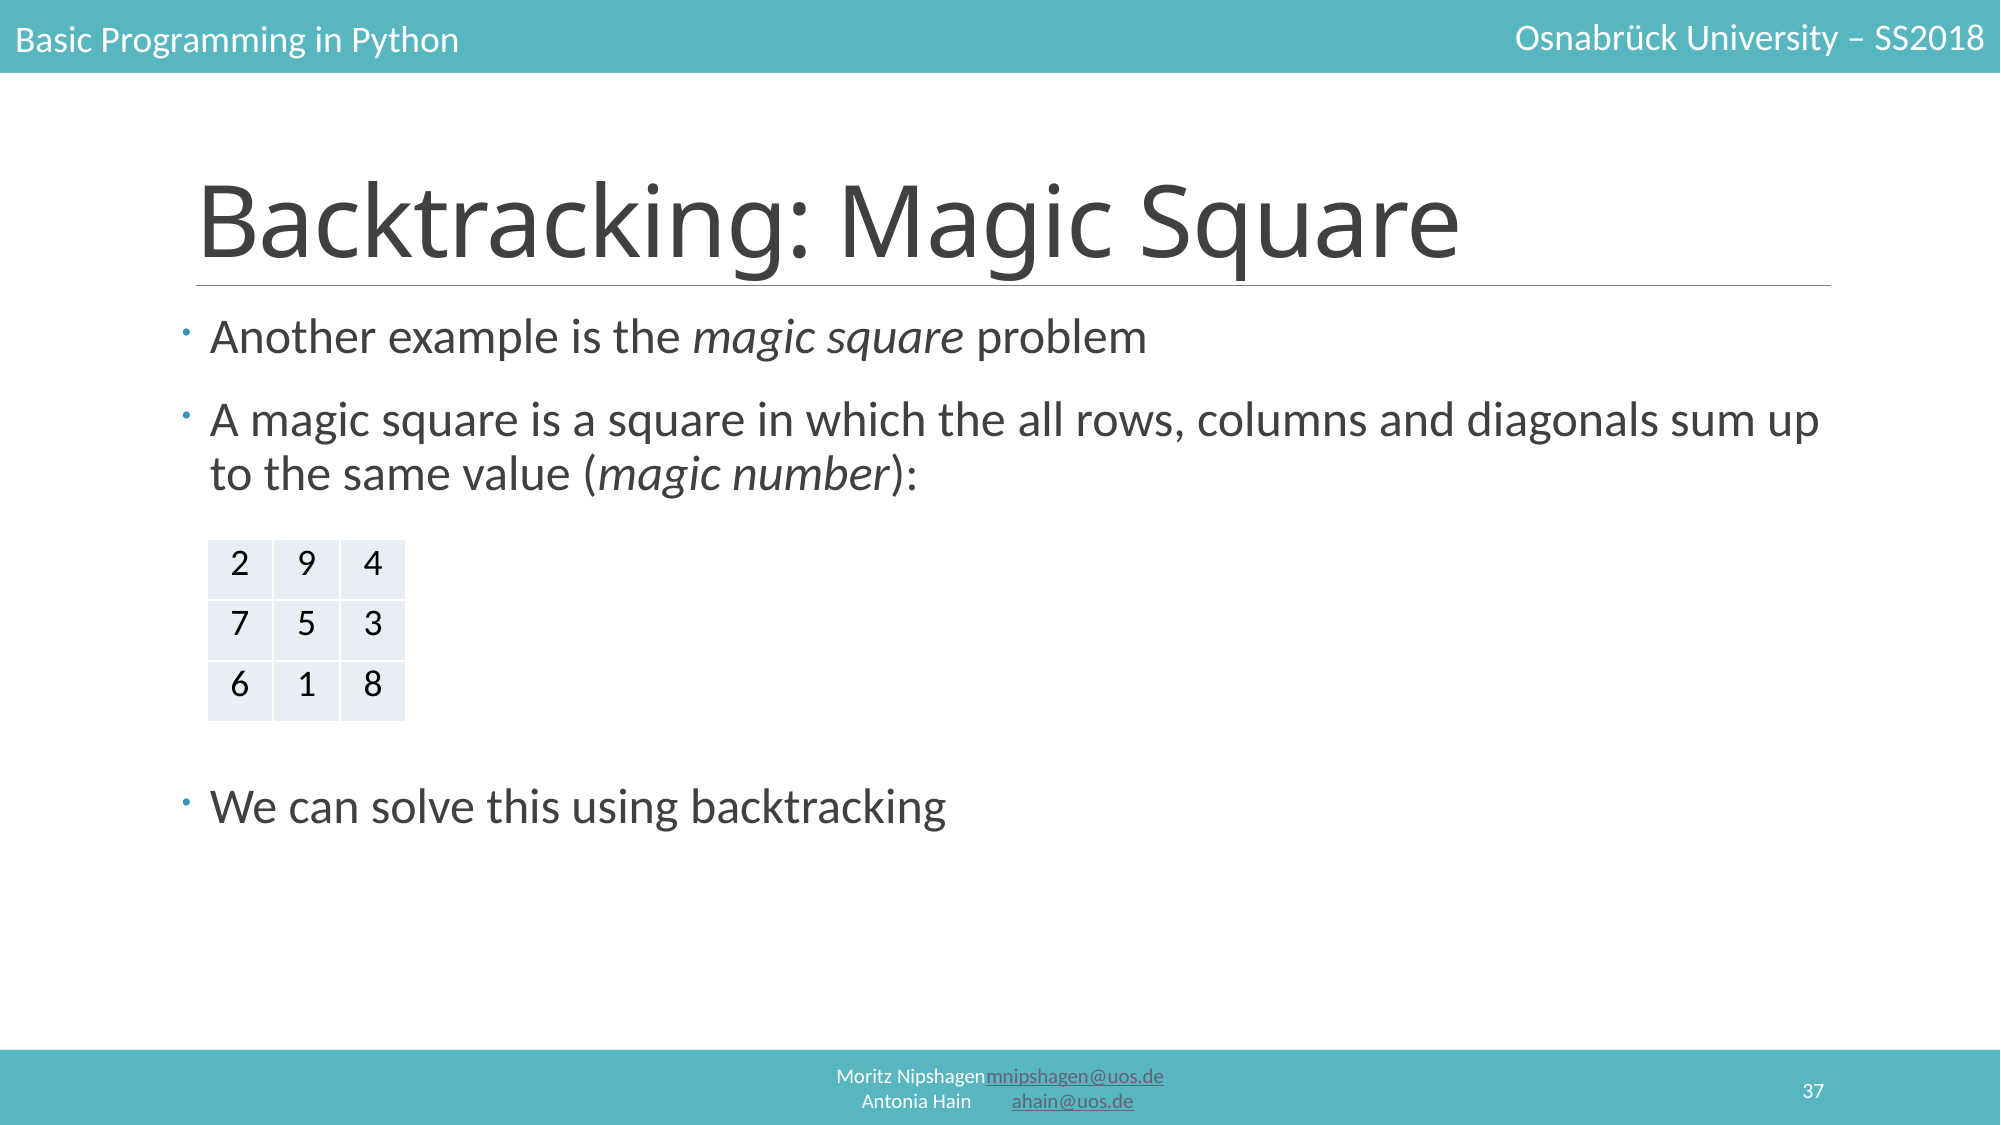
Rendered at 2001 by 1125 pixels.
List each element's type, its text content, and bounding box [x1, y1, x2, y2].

list Another example is the magic square problem A magic square is a square in which the all rows, columns and diagonals sum up to the same value (magic number): We can solve this using backtracking [180, 302, 1830, 963]
slide_number 37 [1624, 1059, 1840, 1120]
table_header 2 [208, 540, 272, 599]
table_cell 7 [208, 601, 272, 660]
table_header 4 [341, 540, 405, 599]
title Backtracking: Magic Square [180, 162, 1830, 285]
table_cell 8 [341, 662, 405, 721]
table_header 9 [274, 540, 339, 599]
table_cell 5 [274, 601, 339, 660]
table_cell 6 [208, 662, 272, 721]
table_cell 3 [341, 601, 405, 660]
table_cell 1 [274, 662, 339, 721]
